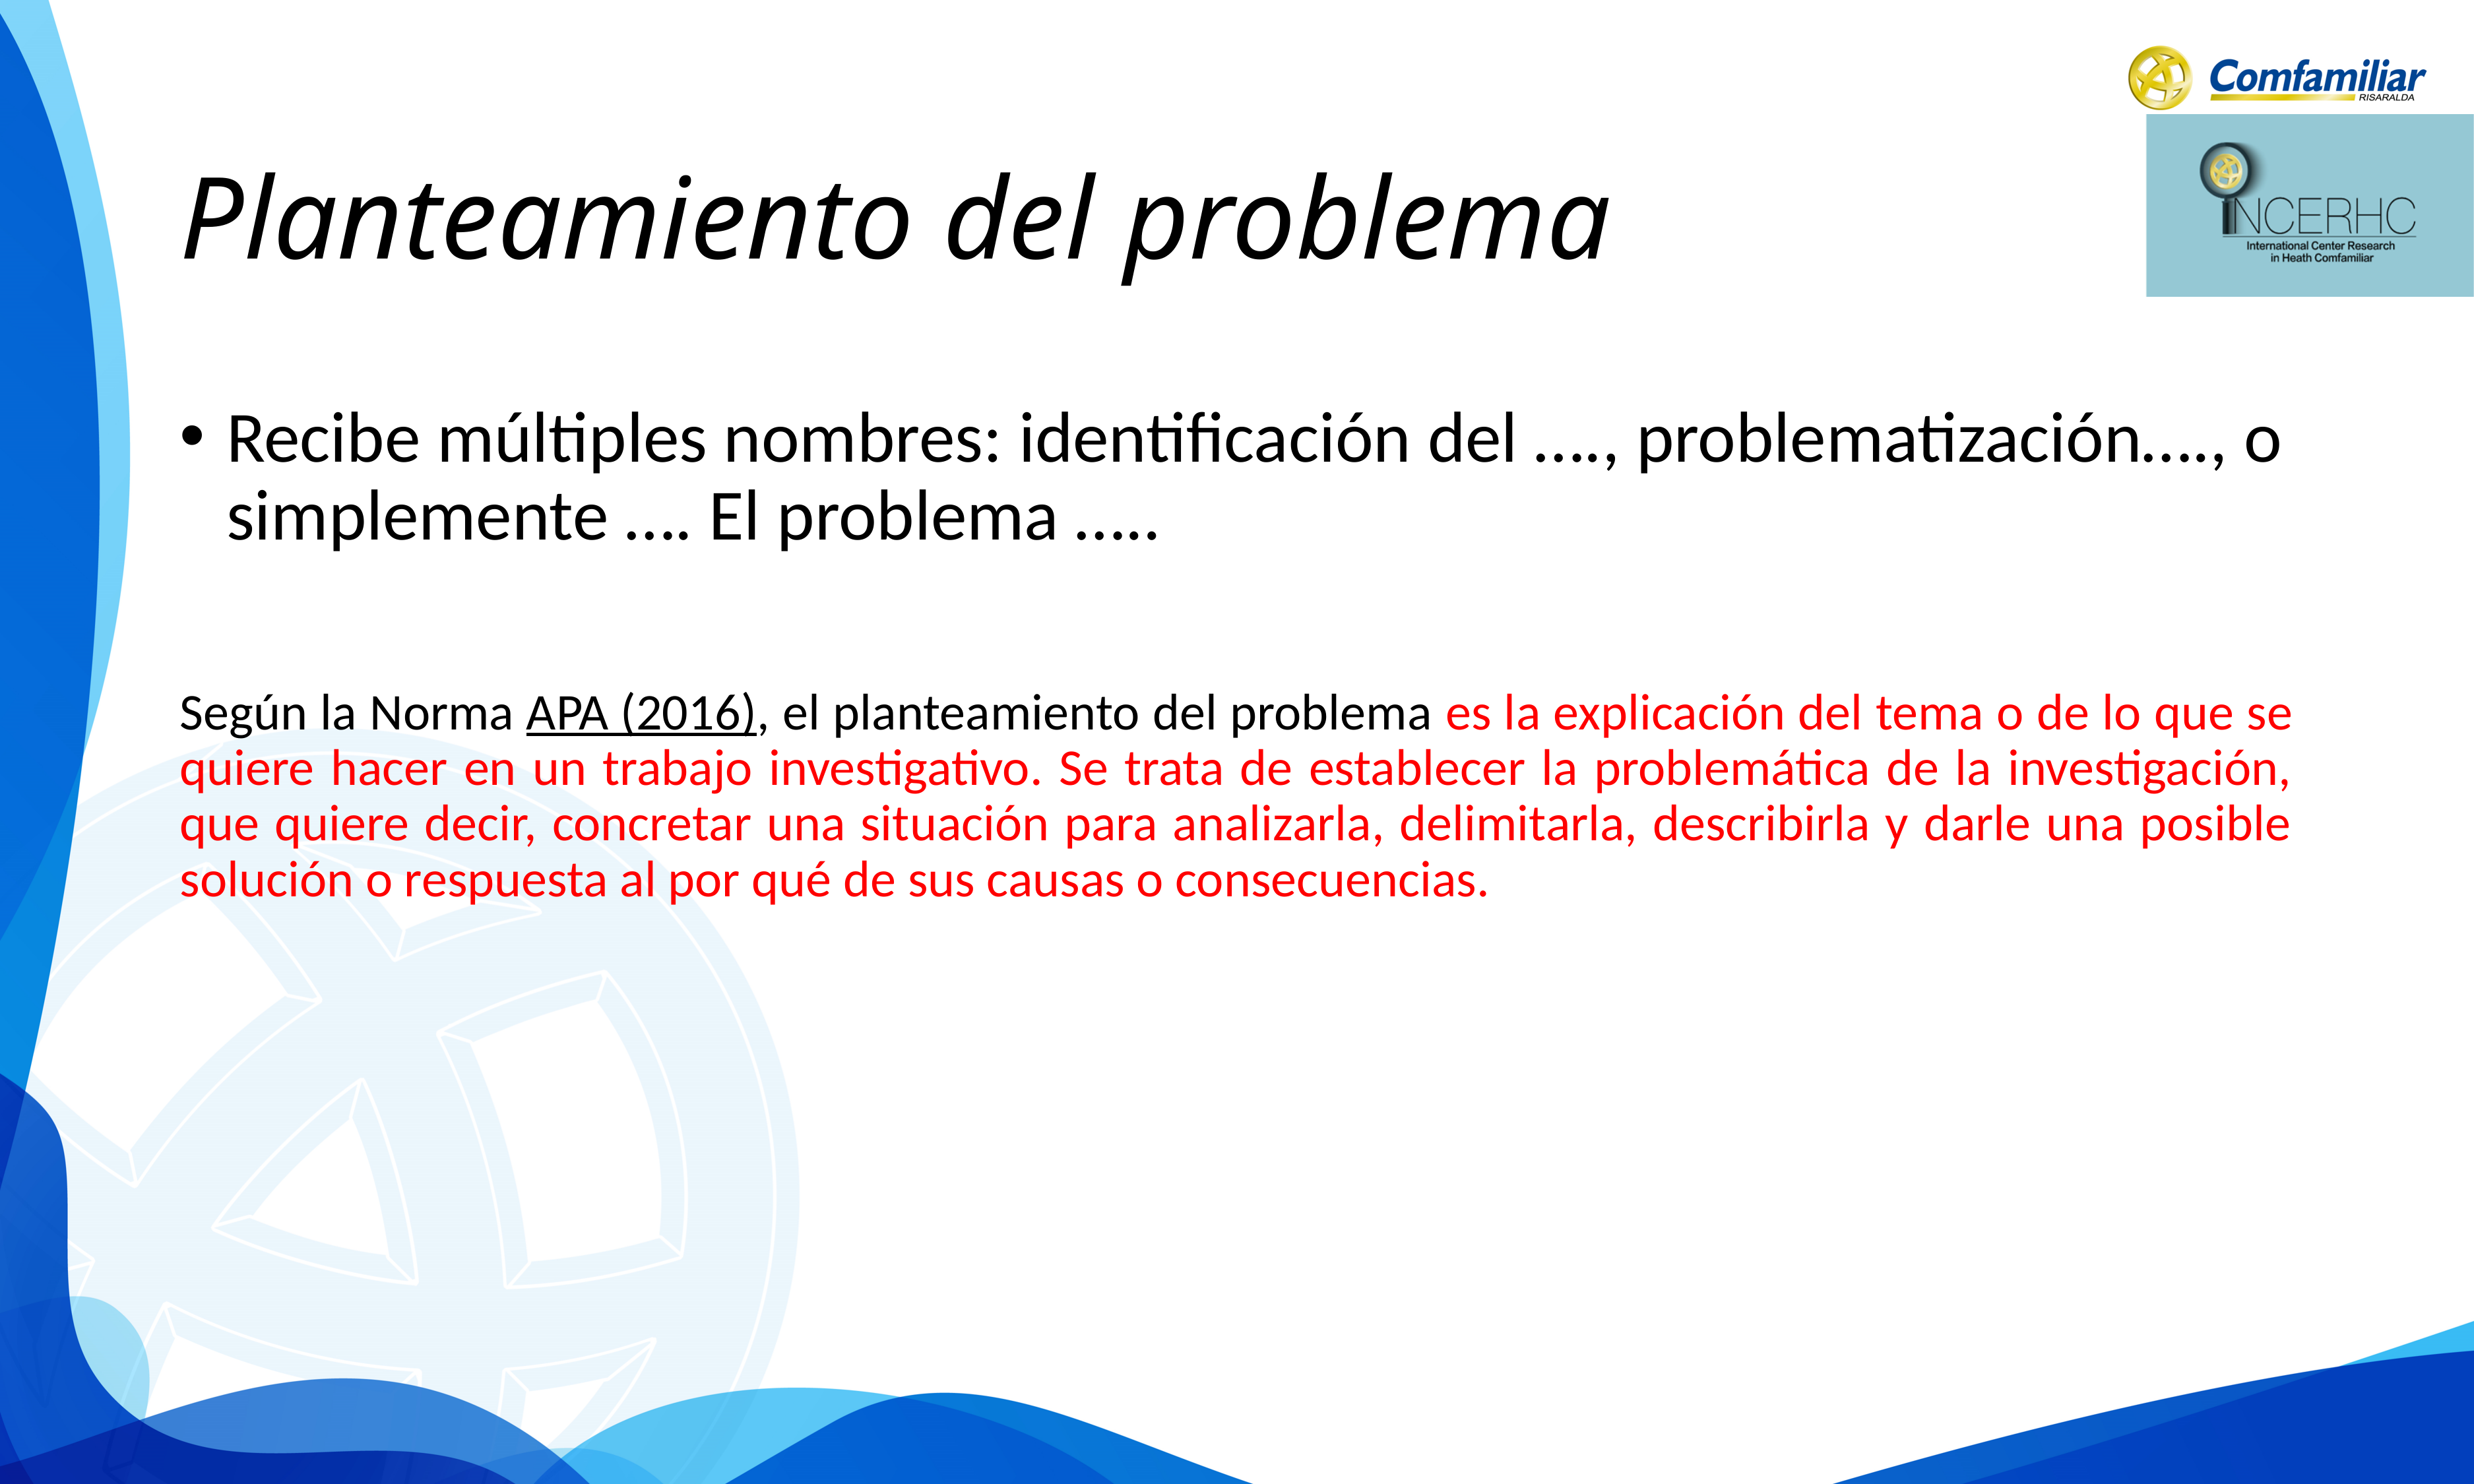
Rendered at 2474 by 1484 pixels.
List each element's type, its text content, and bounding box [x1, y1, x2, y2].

list Recibe múltiples nombres: identificación del …., problematización…., o simplemente …. El problema ….. Según la Norma APA (2016), el planteamiento del problema es la explicación del tema o de lo que se quiere hacer en un trabajo investigativo. Se trata de establecer la problemática de la investigación, que quiere decir, concretar una situación para analizarla, delimitarla, describirla y darle una posible solución o respuesta al por qué de sus causas o consecuencias. [170, 394, 2304, 1337]
title Planteamiento del problema [170, 78, 2304, 366]
picture [0, 0, 2474, 1484]
